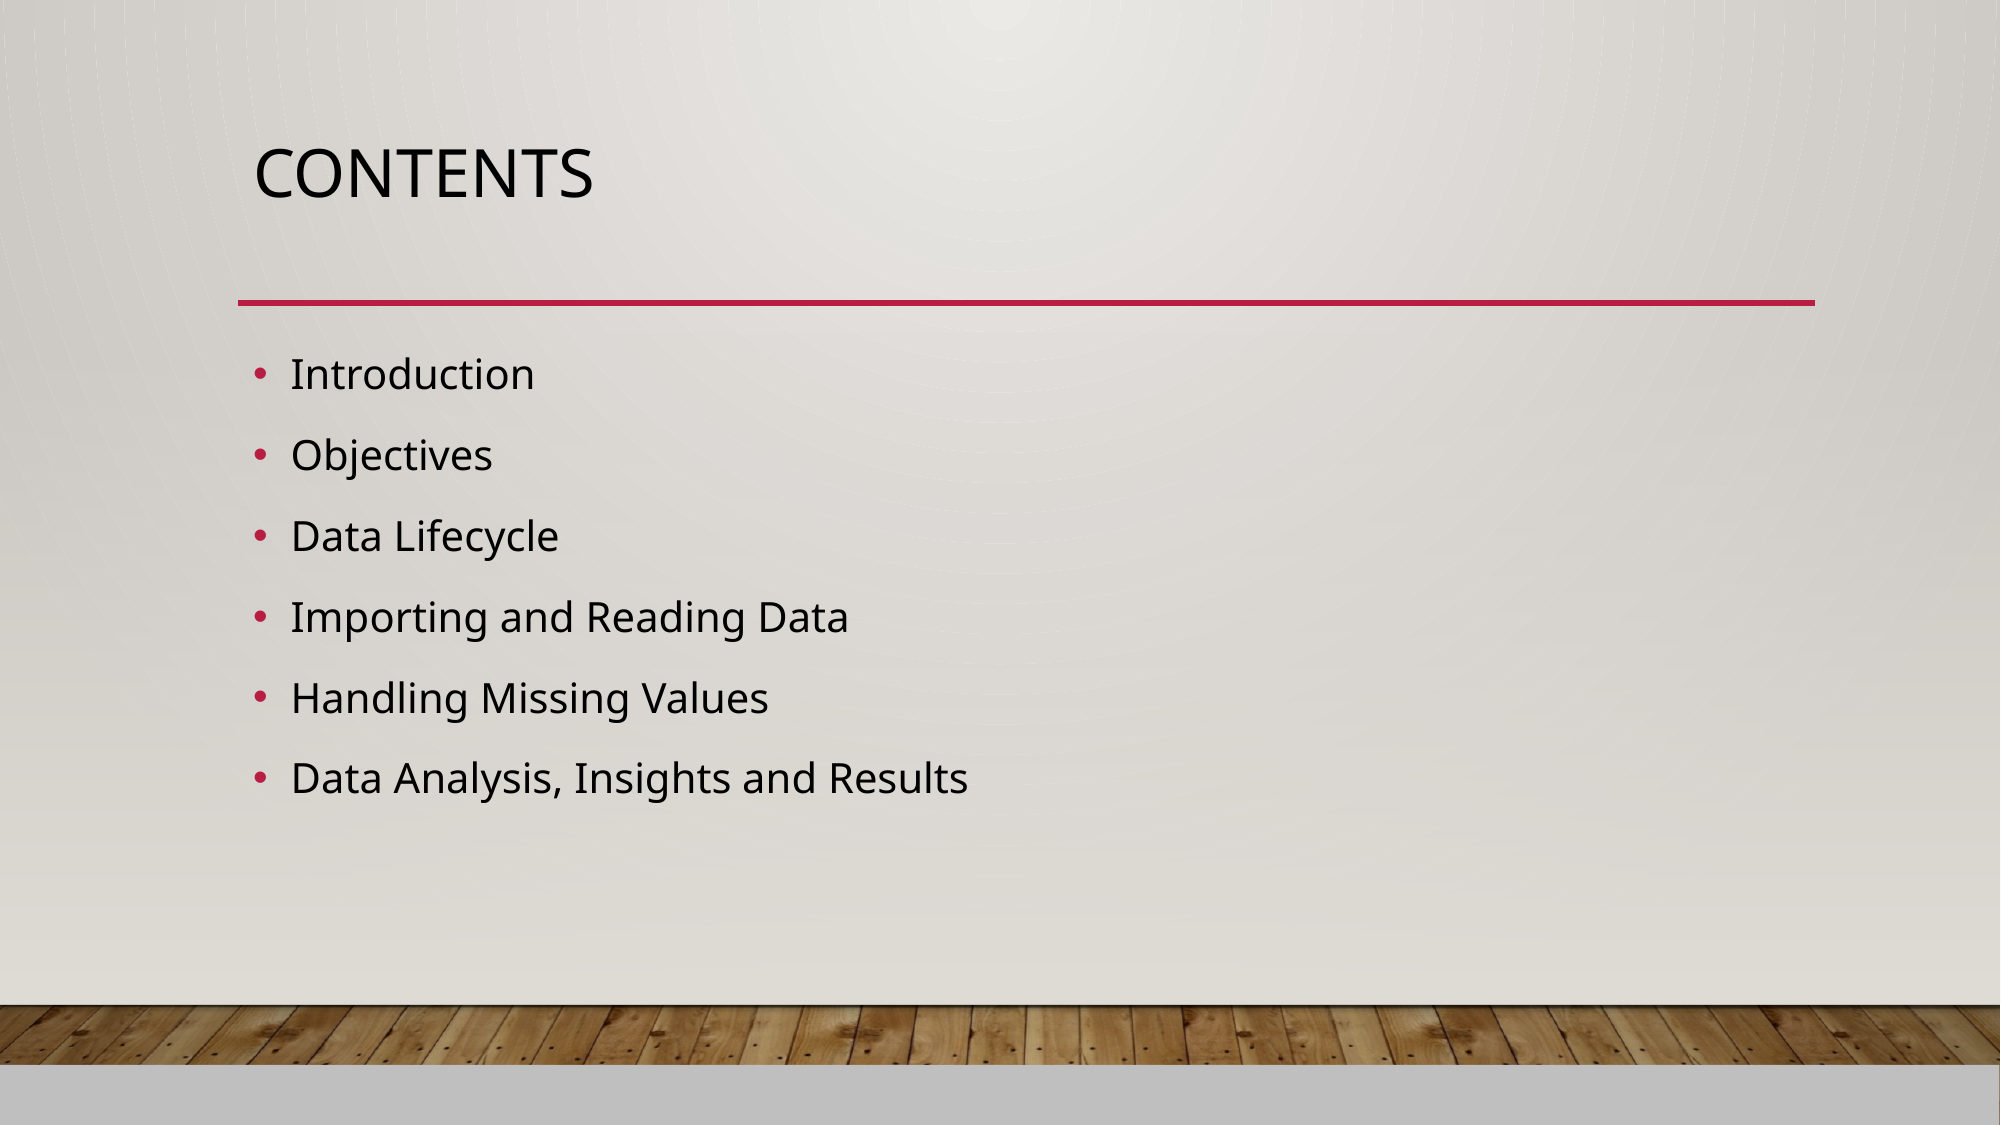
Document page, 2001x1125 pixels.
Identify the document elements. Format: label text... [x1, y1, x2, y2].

picture [0, 1005, 2000, 1064]
title CONTENTS [238, 131, 1814, 305]
list Introduction Objectives Data Lifecycle Importing and Reading Data Handling Missing Values Data Analysis, Insights and Results [238, 330, 1814, 897]
